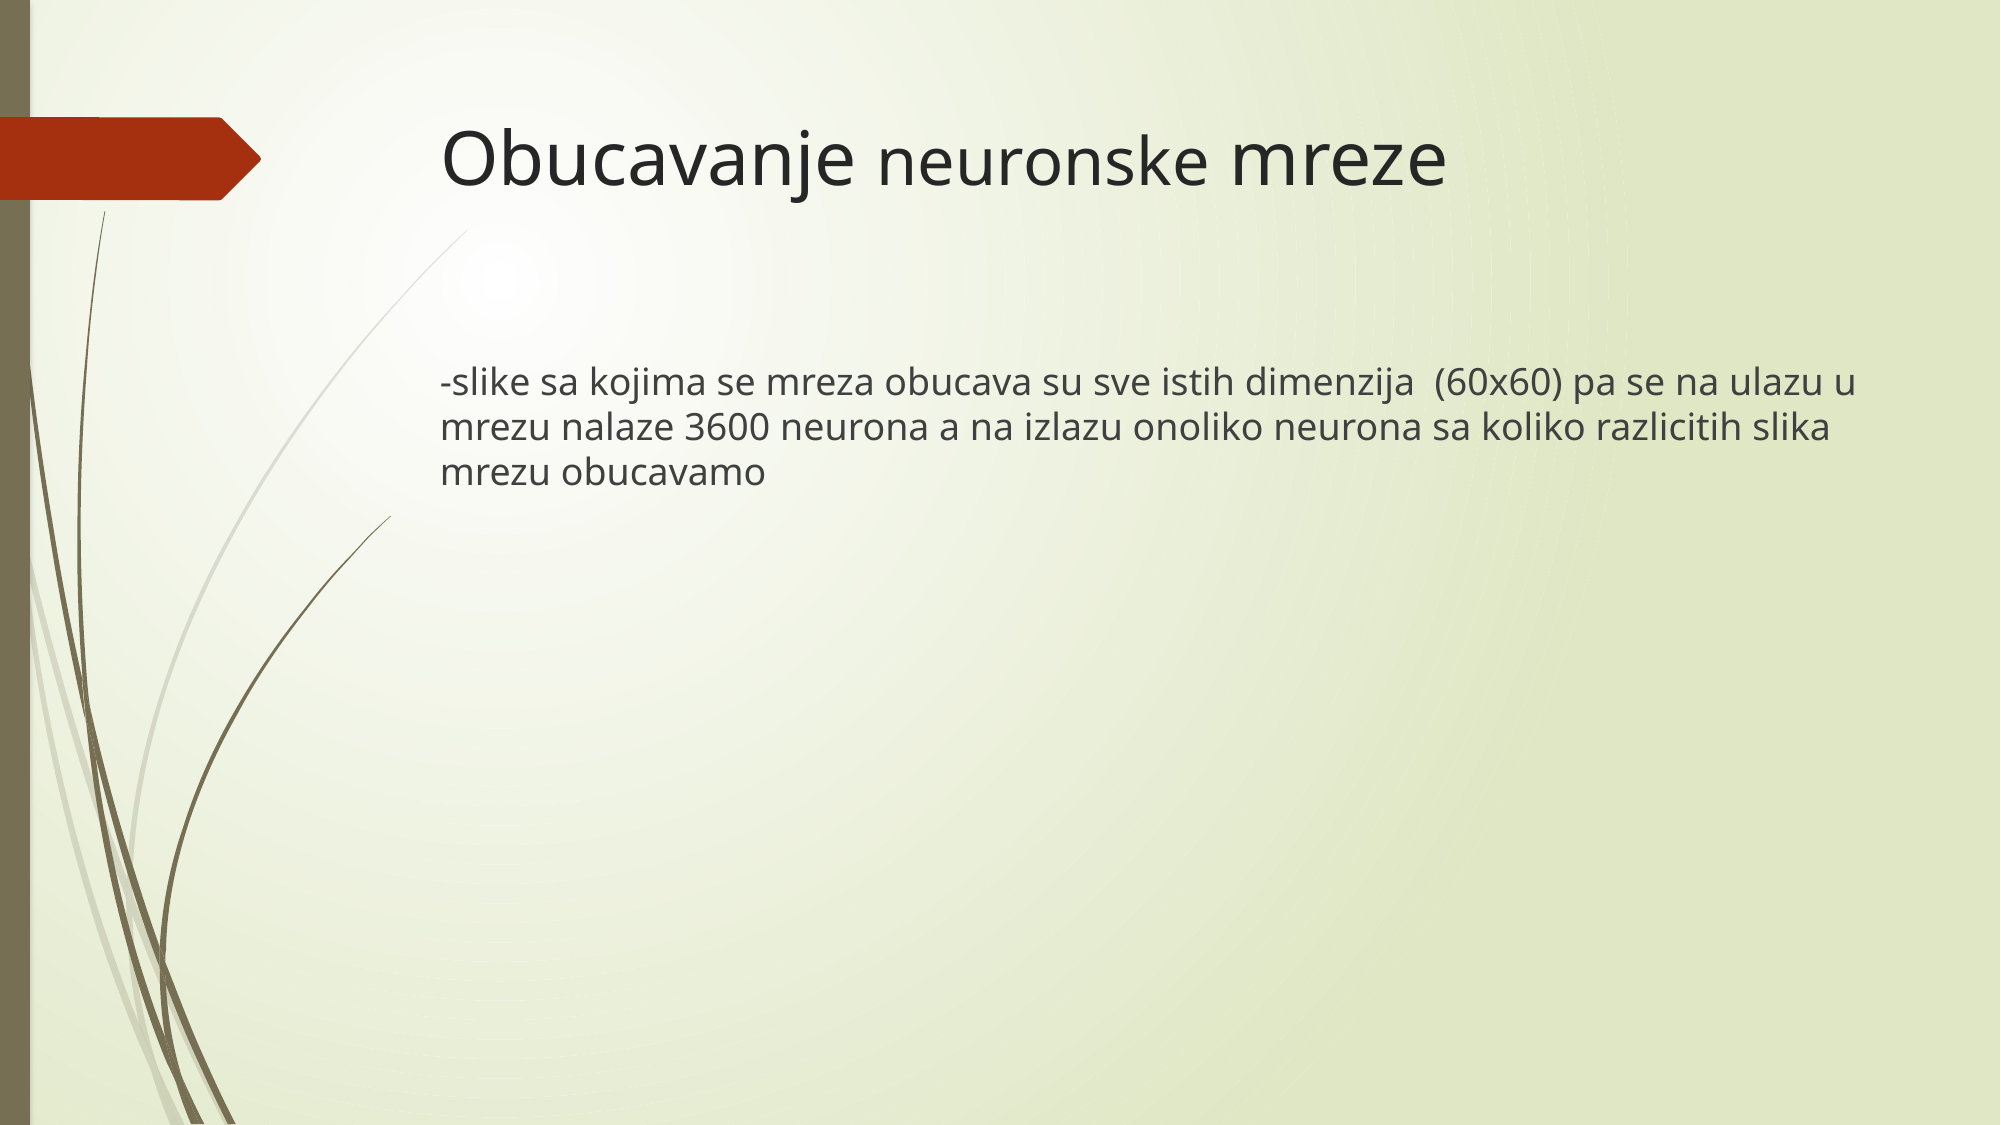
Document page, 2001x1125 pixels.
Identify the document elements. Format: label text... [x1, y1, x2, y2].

title Obucavanje neuronske mreze [425, 102, 1888, 313]
list -slike sa kojima se mreza obucava su sve istih dimenzija (60x60) pa se na ulazu u mrezu nalaze 3600 neurona a na izlazu onoliko neurona sa koliko razlicitih slika mrezu obucavamo [424, 350, 1888, 970]
